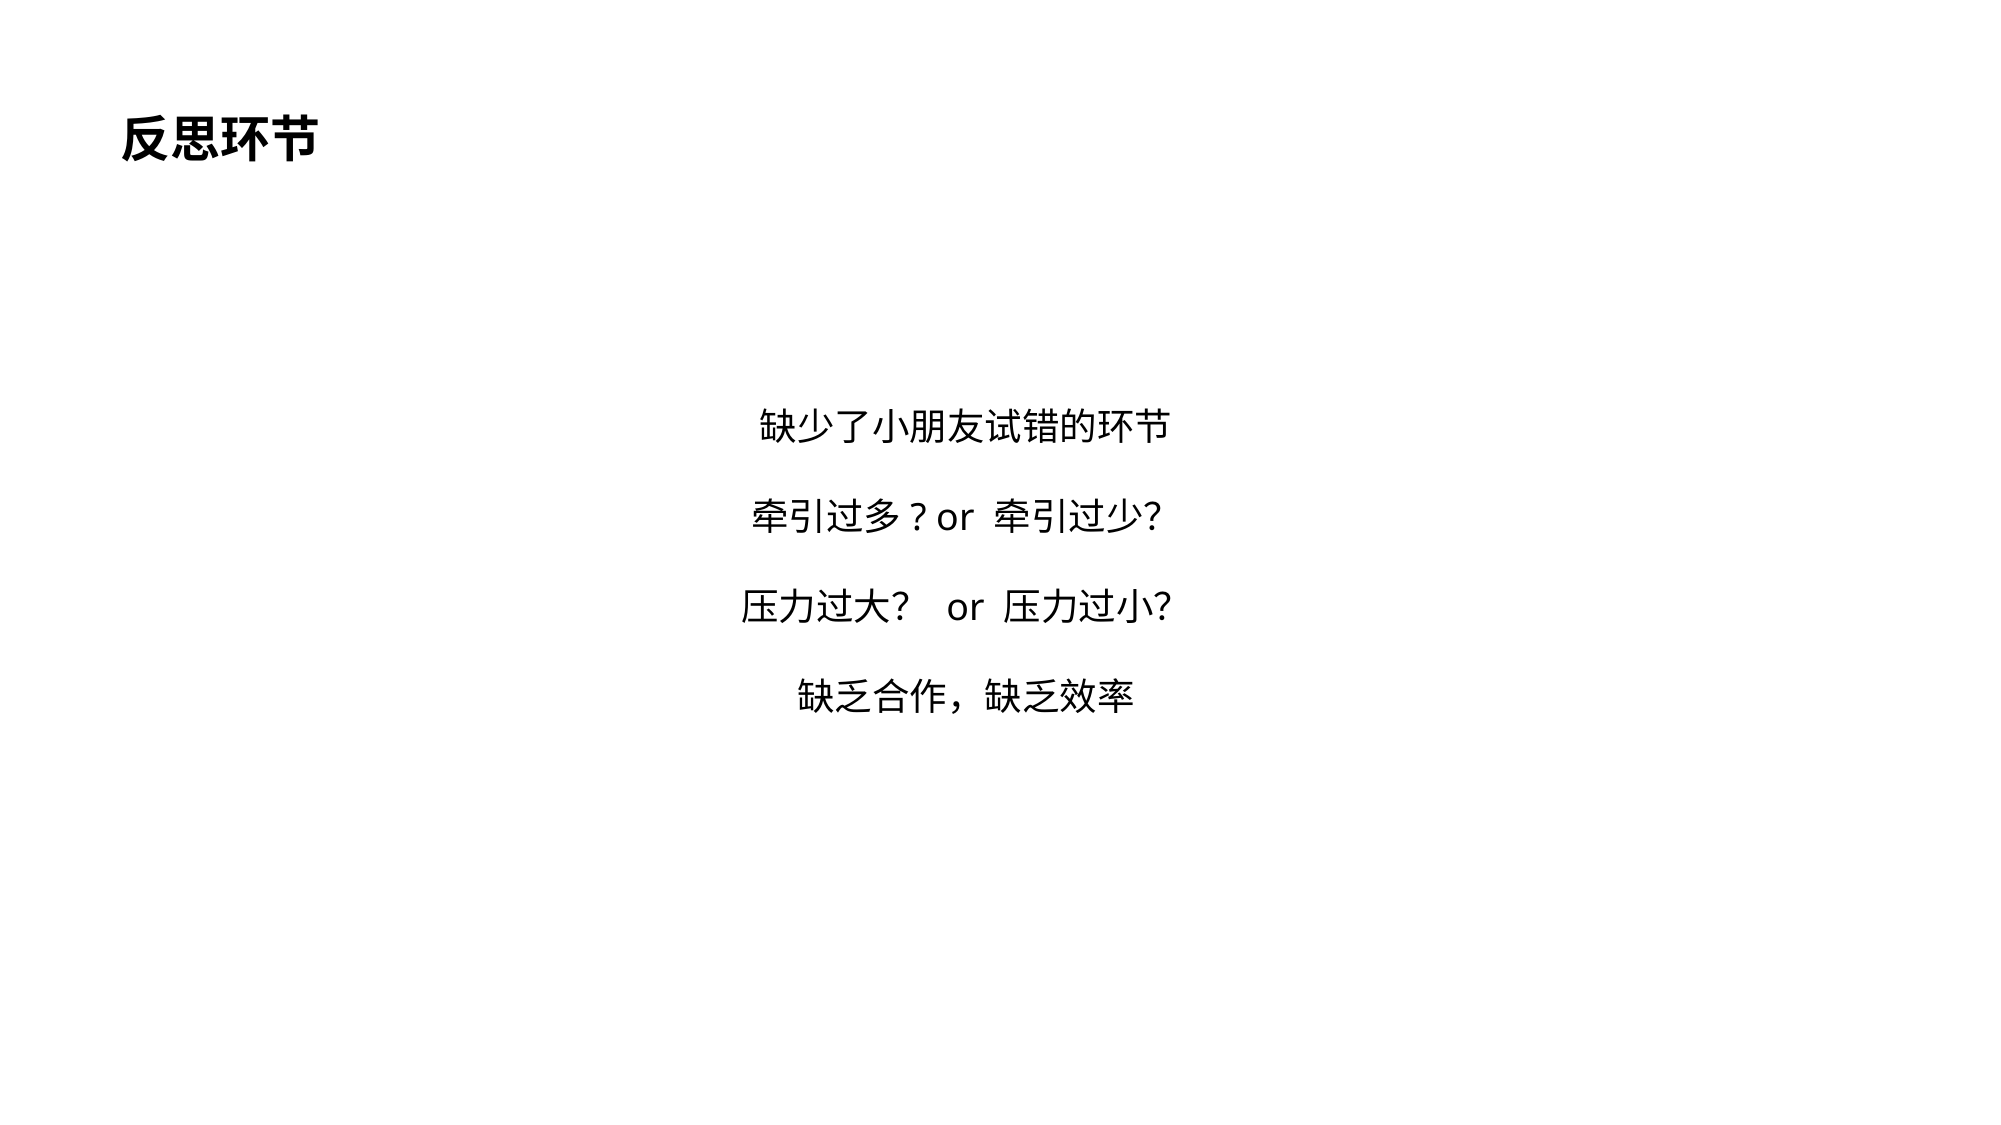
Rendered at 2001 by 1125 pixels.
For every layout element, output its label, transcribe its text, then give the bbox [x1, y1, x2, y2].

text_box 缺少了小朋友试错的环节 牵引过多? or 牵引过少？ 压力过大？ or 压力过小？ 缺乏合作，缺乏效率 [331, 395, 1602, 726]
text_box 反思环节 [105, 100, 673, 175]
